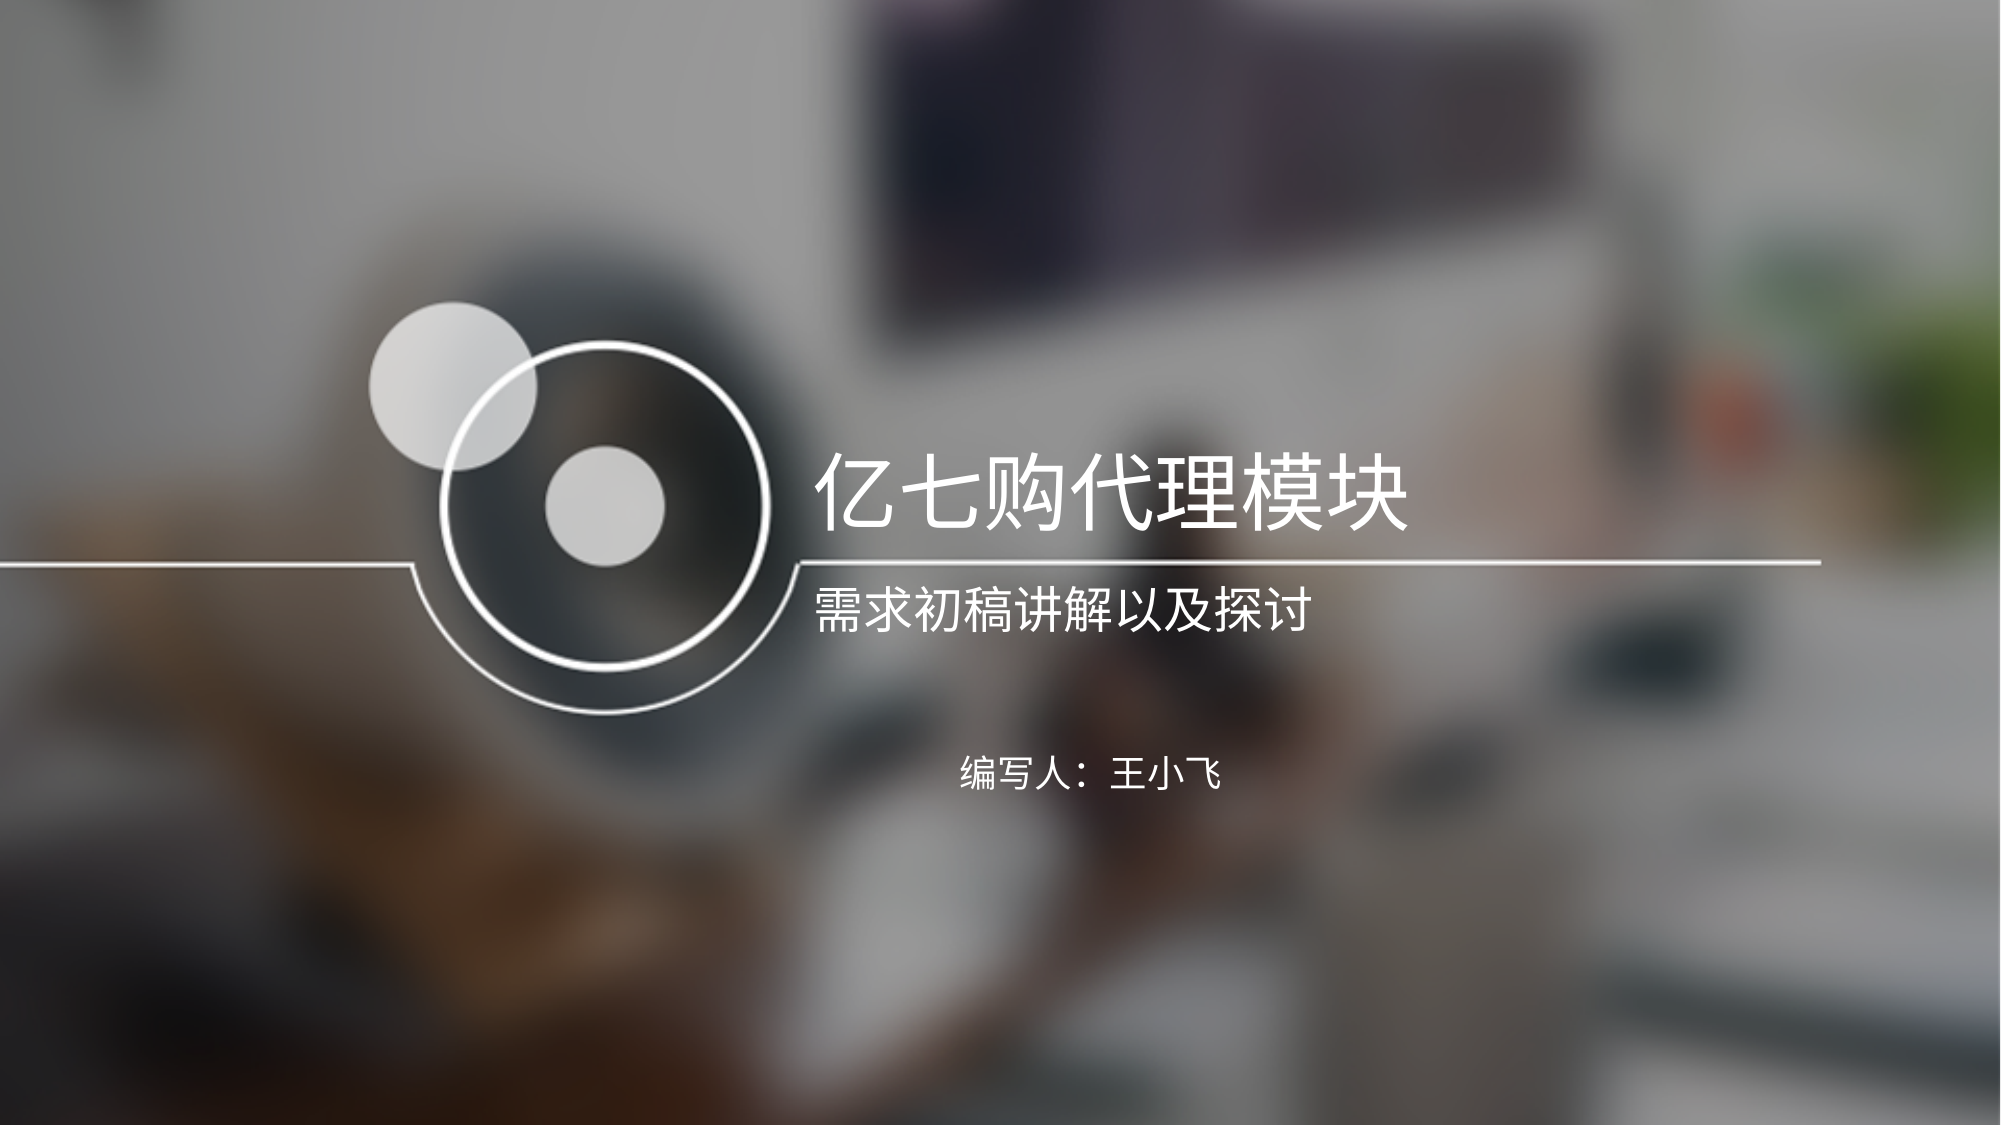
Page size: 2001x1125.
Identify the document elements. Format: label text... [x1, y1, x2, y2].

text_box 亿七购代理模块 [798, 303, 1963, 550]
text_box 需求初稿讲解以及探讨 [798, 571, 1964, 695]
text_box 编写人：王小飞 [945, 742, 1330, 802]
picture [0, 0, 2001, 1125]
